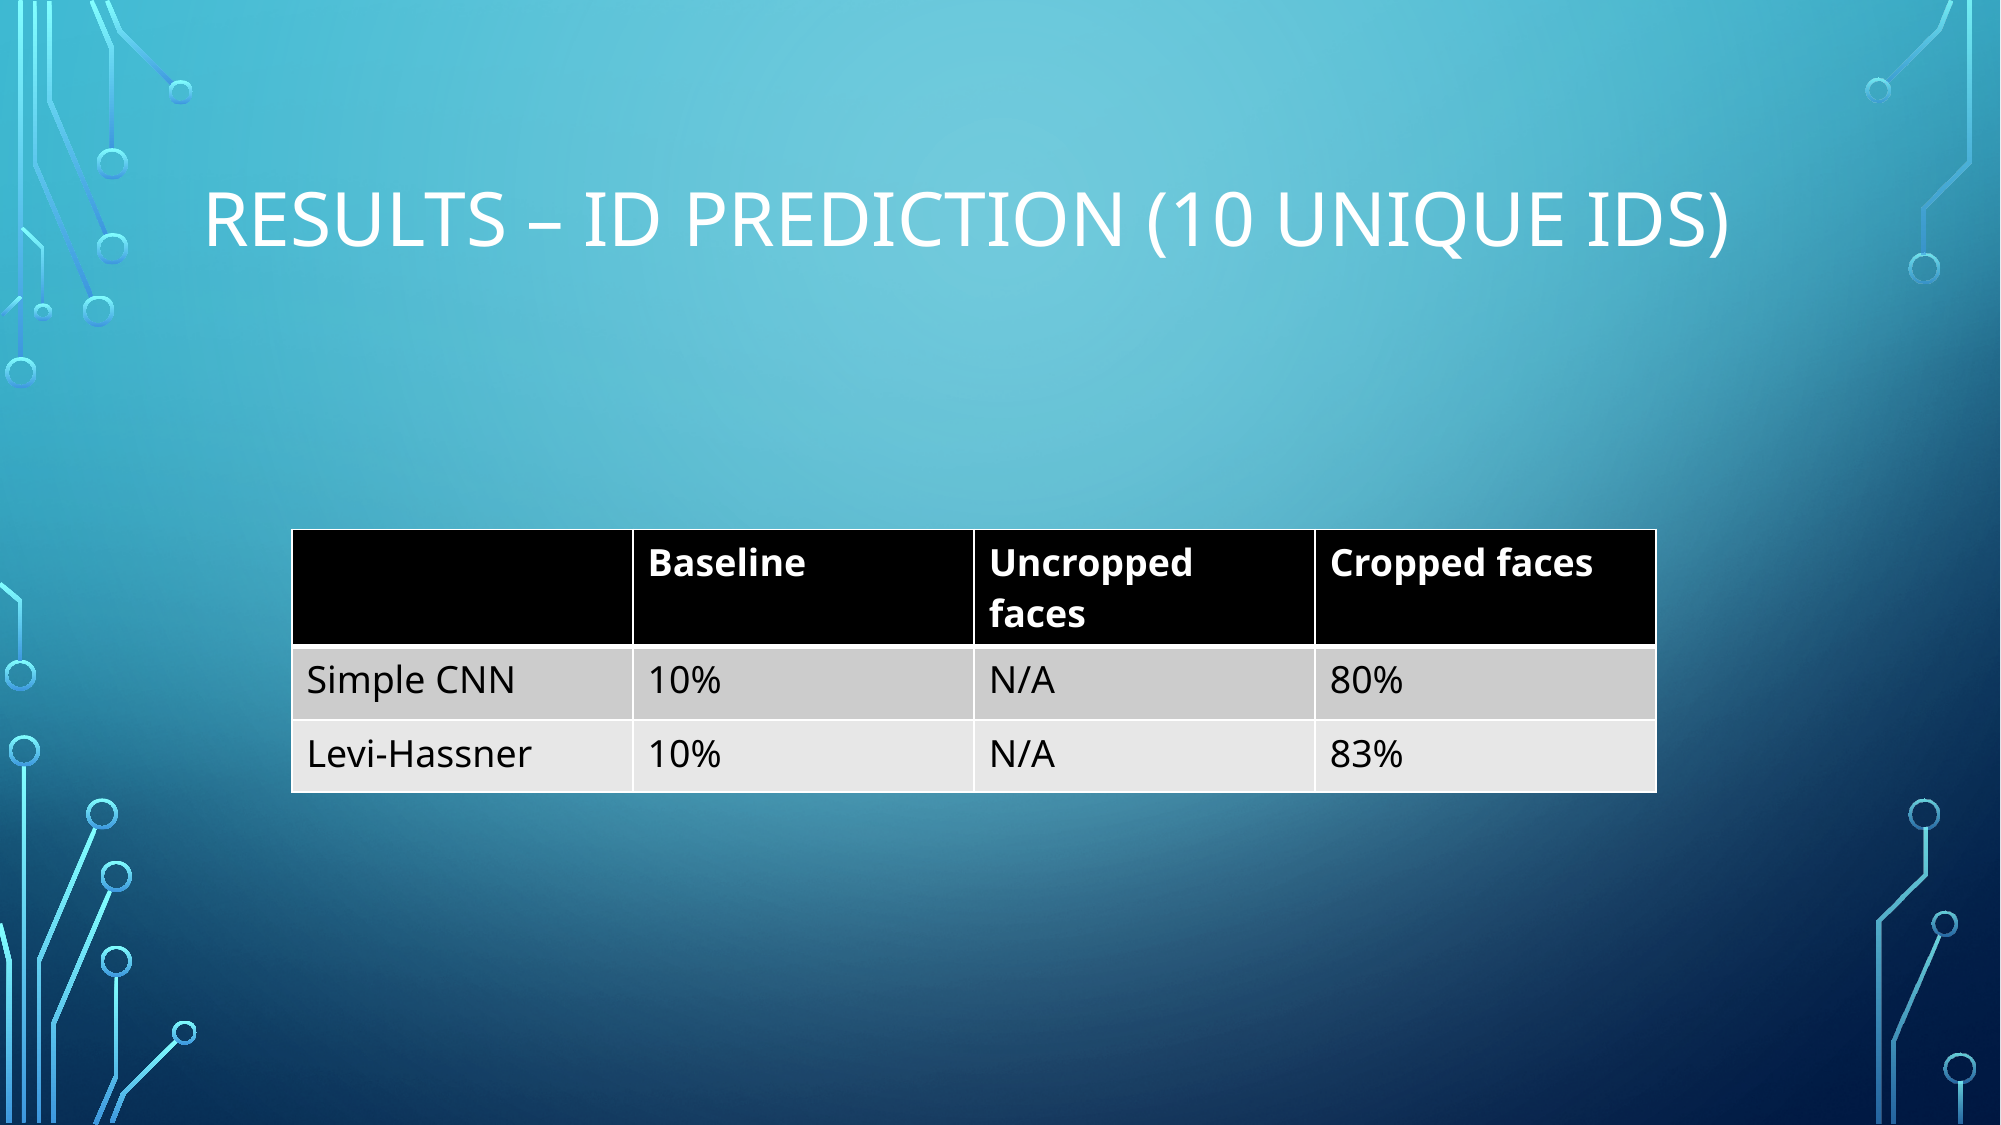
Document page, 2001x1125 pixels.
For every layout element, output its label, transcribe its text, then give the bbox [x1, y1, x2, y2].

table_cell 80% [1316, 649, 1655, 719]
table_header Baseline [634, 530, 973, 644]
table_header Cropped faces [1316, 530, 1655, 644]
table_cell Simple CNN [293, 649, 632, 719]
title Results – Id prediction (10 unique ids) [187, 101, 1813, 344]
table_header [293, 530, 632, 644]
table_cell 10% [634, 721, 973, 791]
table_cell N/A [975, 721, 1314, 791]
table_cell Levi-Hassner [293, 721, 632, 791]
table_header Uncropped faces [975, 530, 1314, 644]
table_cell 83% [1316, 721, 1655, 791]
table_cell N/A [975, 649, 1314, 719]
table_cell 10% [634, 649, 973, 719]
